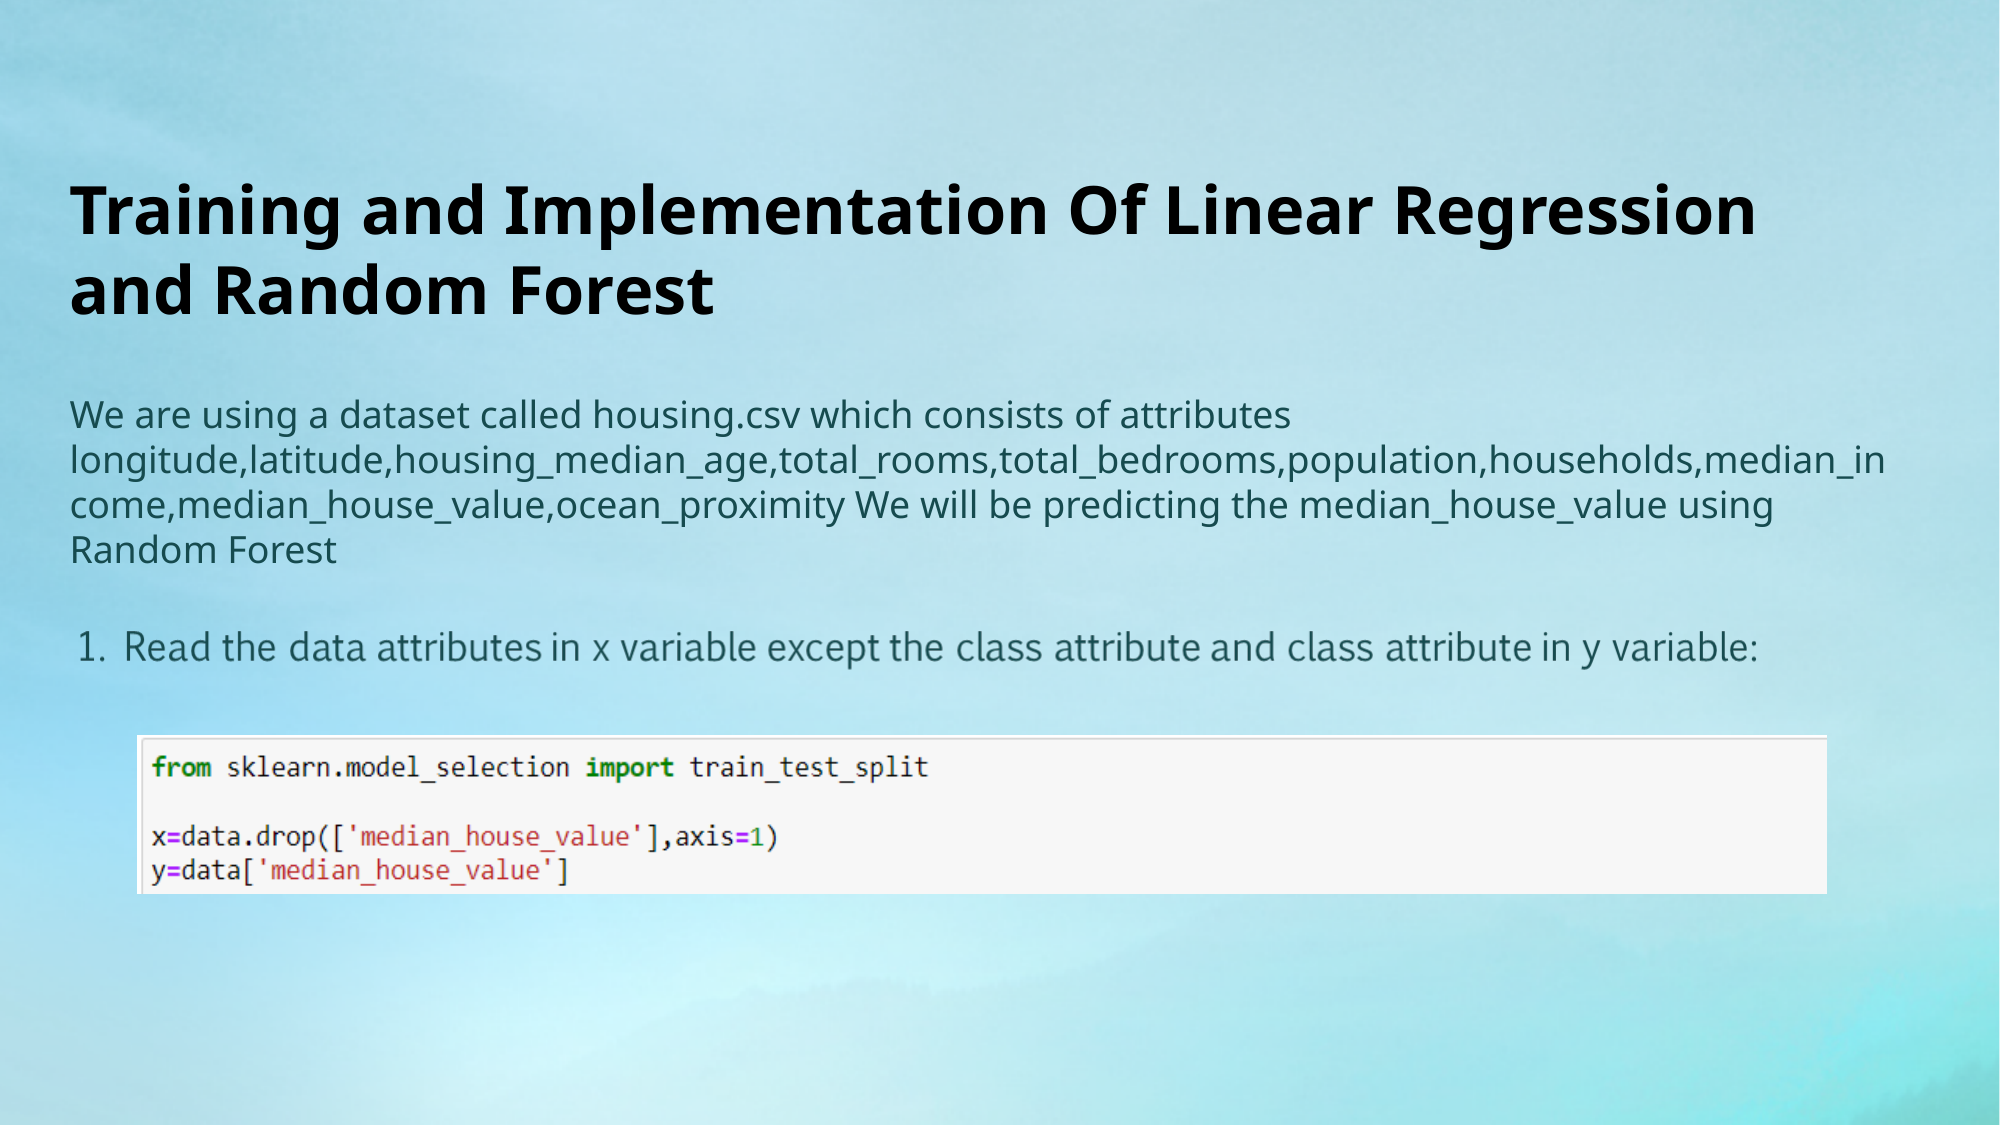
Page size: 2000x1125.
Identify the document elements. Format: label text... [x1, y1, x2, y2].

text_box Training and Implementation Of Linear Regression and Random Forest [54, 160, 1910, 336]
picture [0, 0, 2000, 1125]
text_box We are using a dataset called housing.csv which consists of attributes longitude,latitude,housing_median_age,total_rooms,total_bedrooms,population,households,median_income,median_house_value,ocean_proximity We will be predicting the median_house_value using Random Forest [54, 383, 1910, 579]
